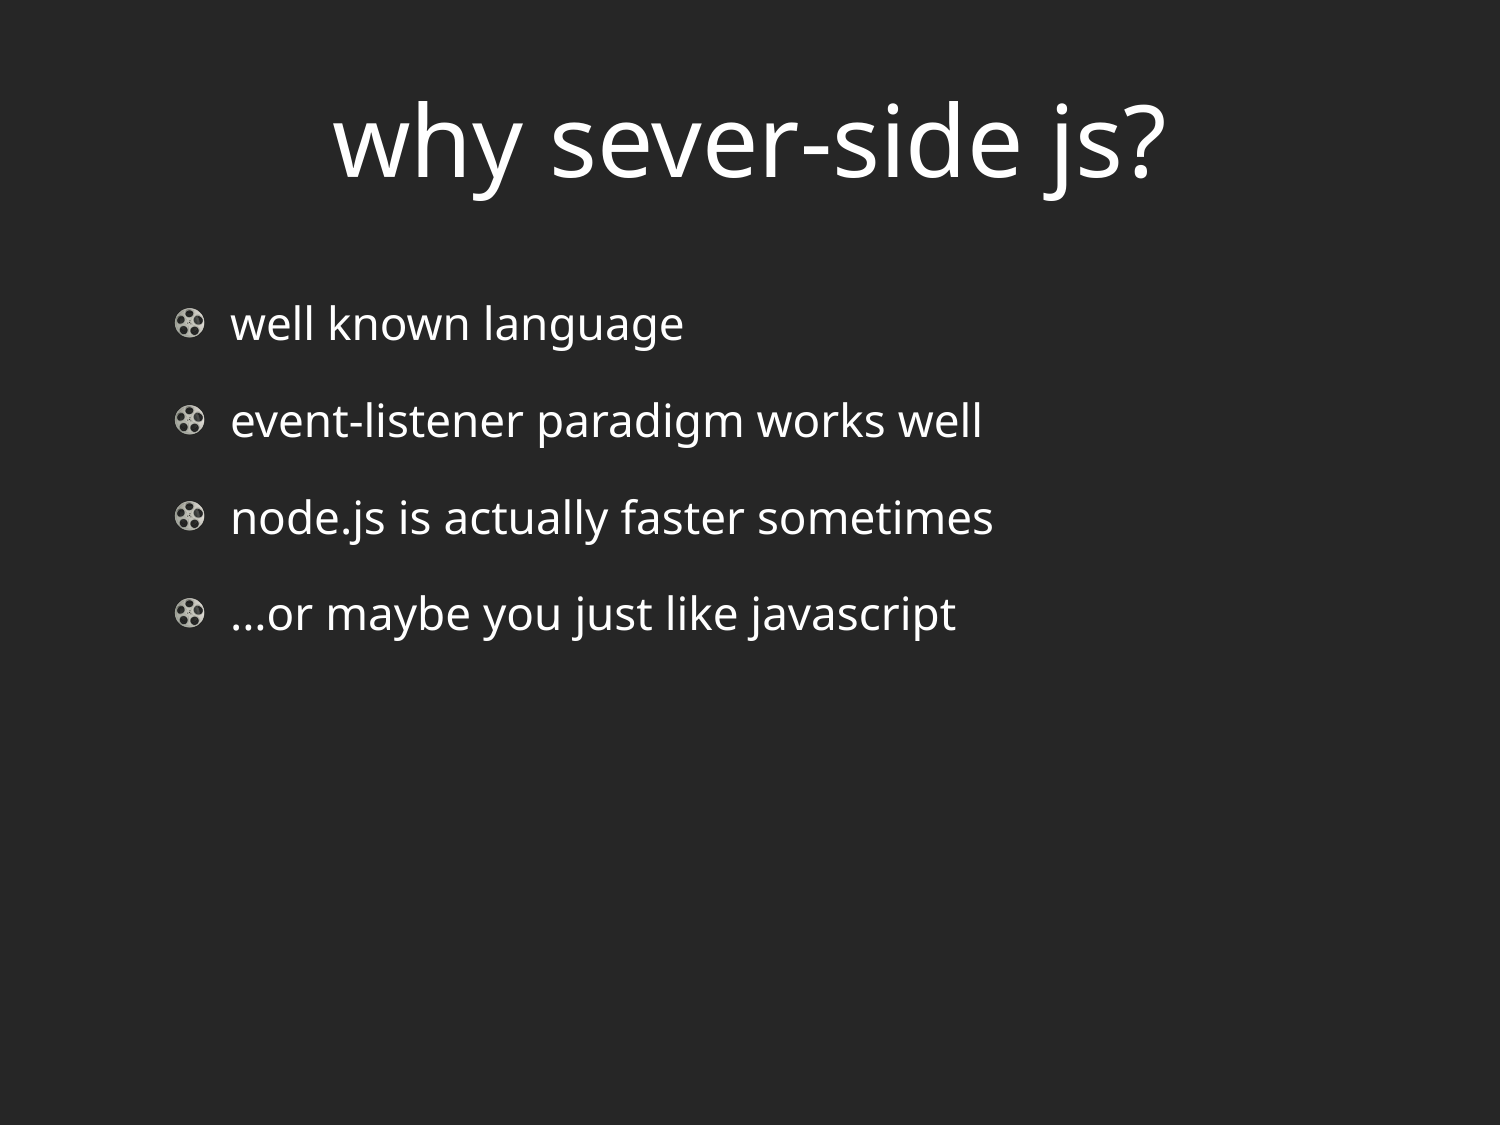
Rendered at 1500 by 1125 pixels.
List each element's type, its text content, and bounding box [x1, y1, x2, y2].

picture [173, 499, 206, 532]
list well known language event-listener paradigm works well node.js is actually faster sometimes ...or maybe you just like javascript [112, 287, 1388, 1005]
picture [173, 403, 206, 436]
picture [173, 596, 206, 629]
title why sever-side js? [112, 19, 1388, 255]
picture [173, 306, 206, 339]
